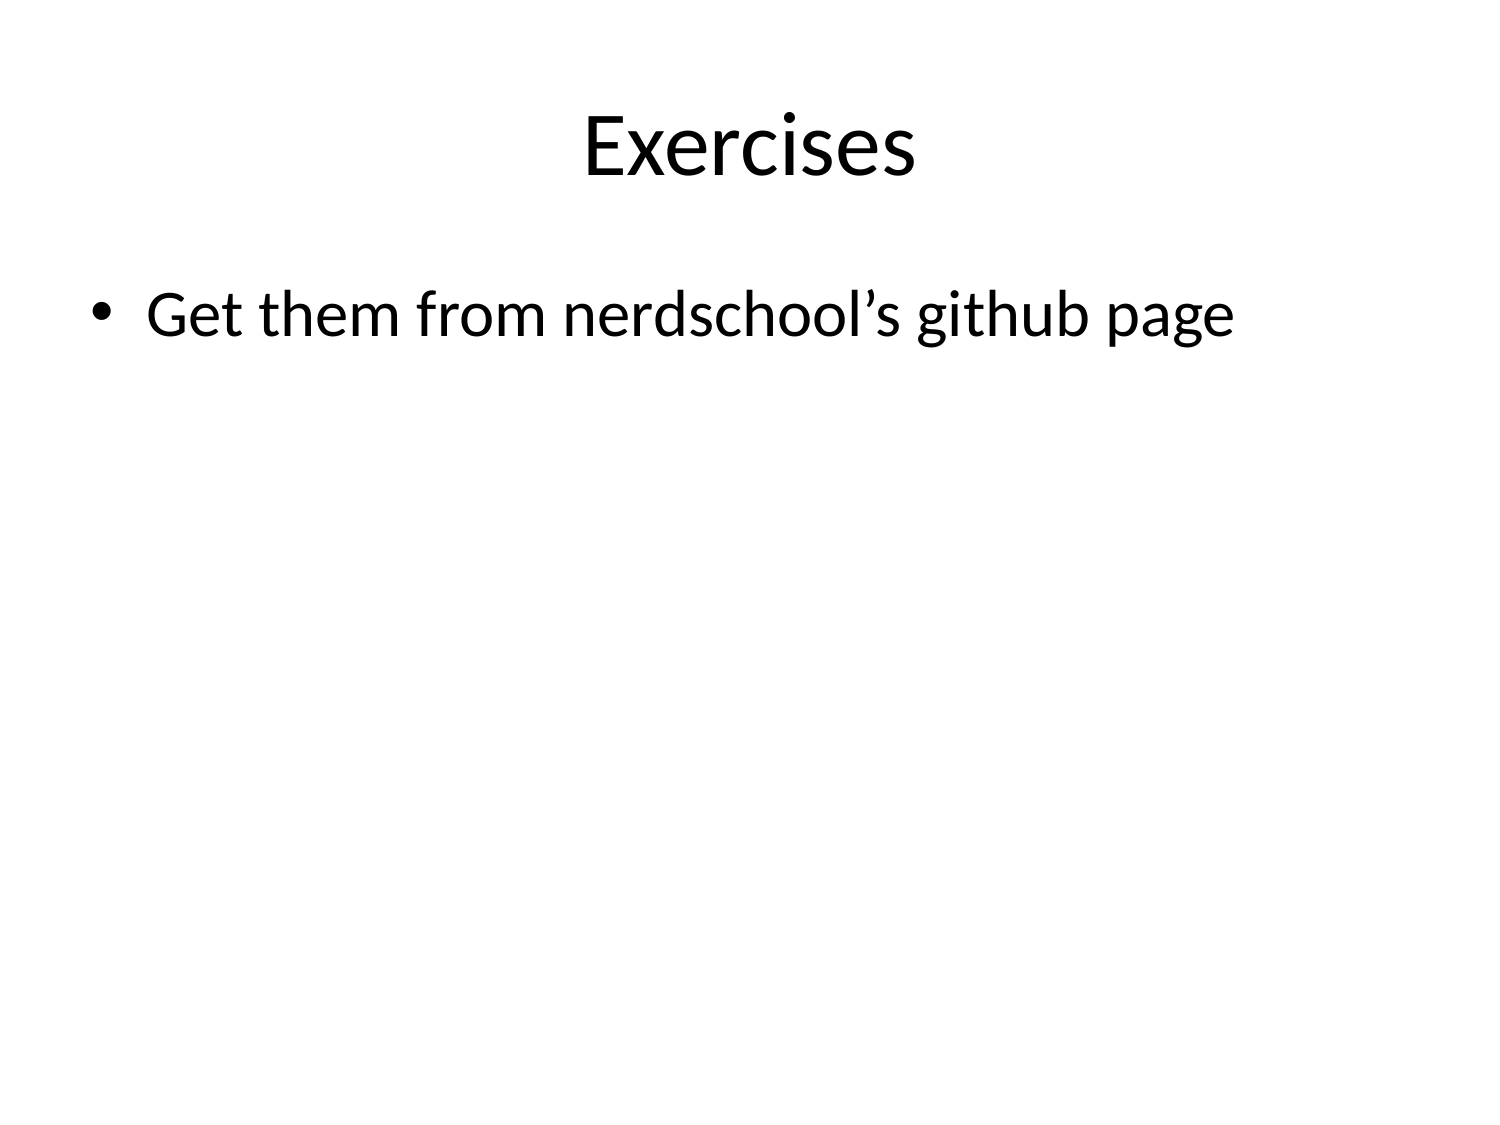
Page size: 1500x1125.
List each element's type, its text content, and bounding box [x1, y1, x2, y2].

list Get them from nerdschool’s github page [75, 262, 1425, 1005]
title Exercises [75, 45, 1425, 233]
